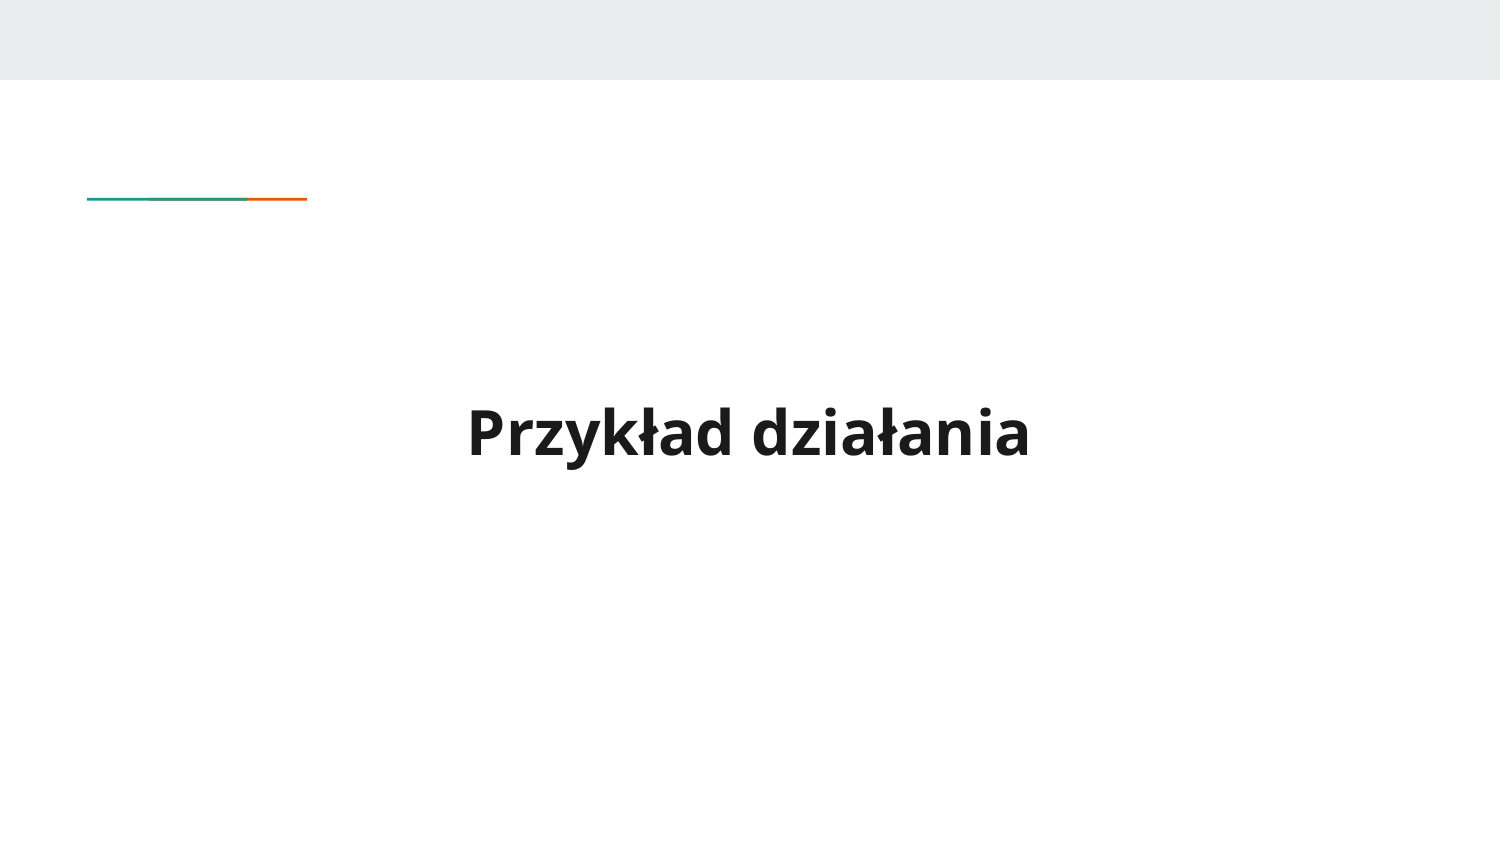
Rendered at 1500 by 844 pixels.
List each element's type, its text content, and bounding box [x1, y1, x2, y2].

title Przykład działania [119, 377, 1381, 466]
